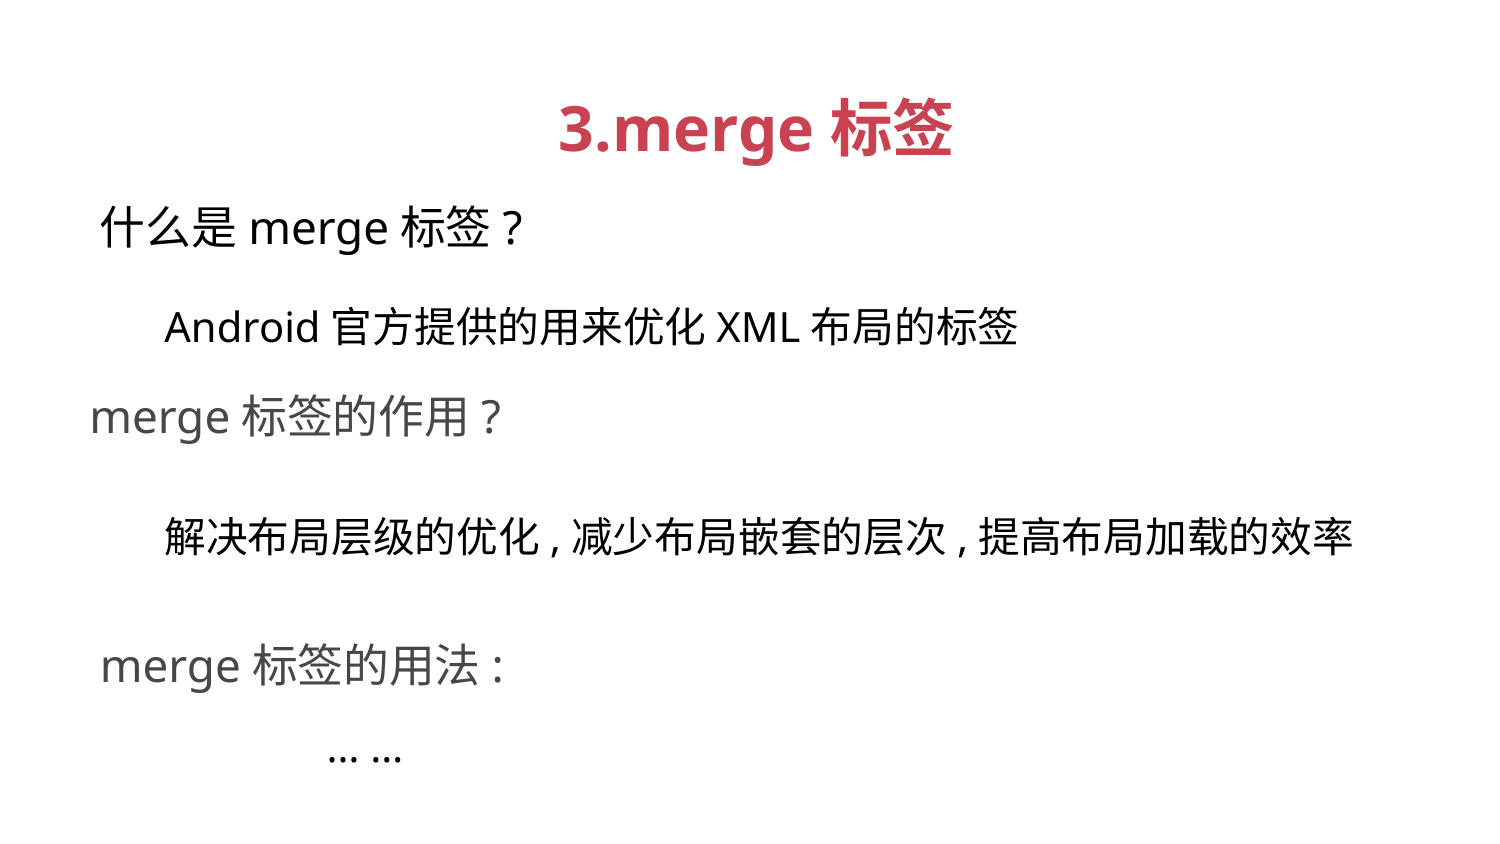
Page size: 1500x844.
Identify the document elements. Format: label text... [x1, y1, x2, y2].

text_box Android官方提供的用来优化XML布局的标签 [74, 293, 1425, 358]
text_box merge标签的用法: [84, 622, 1435, 706]
list 什么是merge标签? [84, 184, 1436, 269]
text_box … … [182, 713, 1500, 779]
text_box 解决布局层级的优化,减少布局嵌套的层次,提高布局加载的效率 [74, 503, 1425, 569]
text_box 3.merge标签 [543, 81, 970, 172]
text_box merge标签的作用? [74, 373, 1425, 457]
